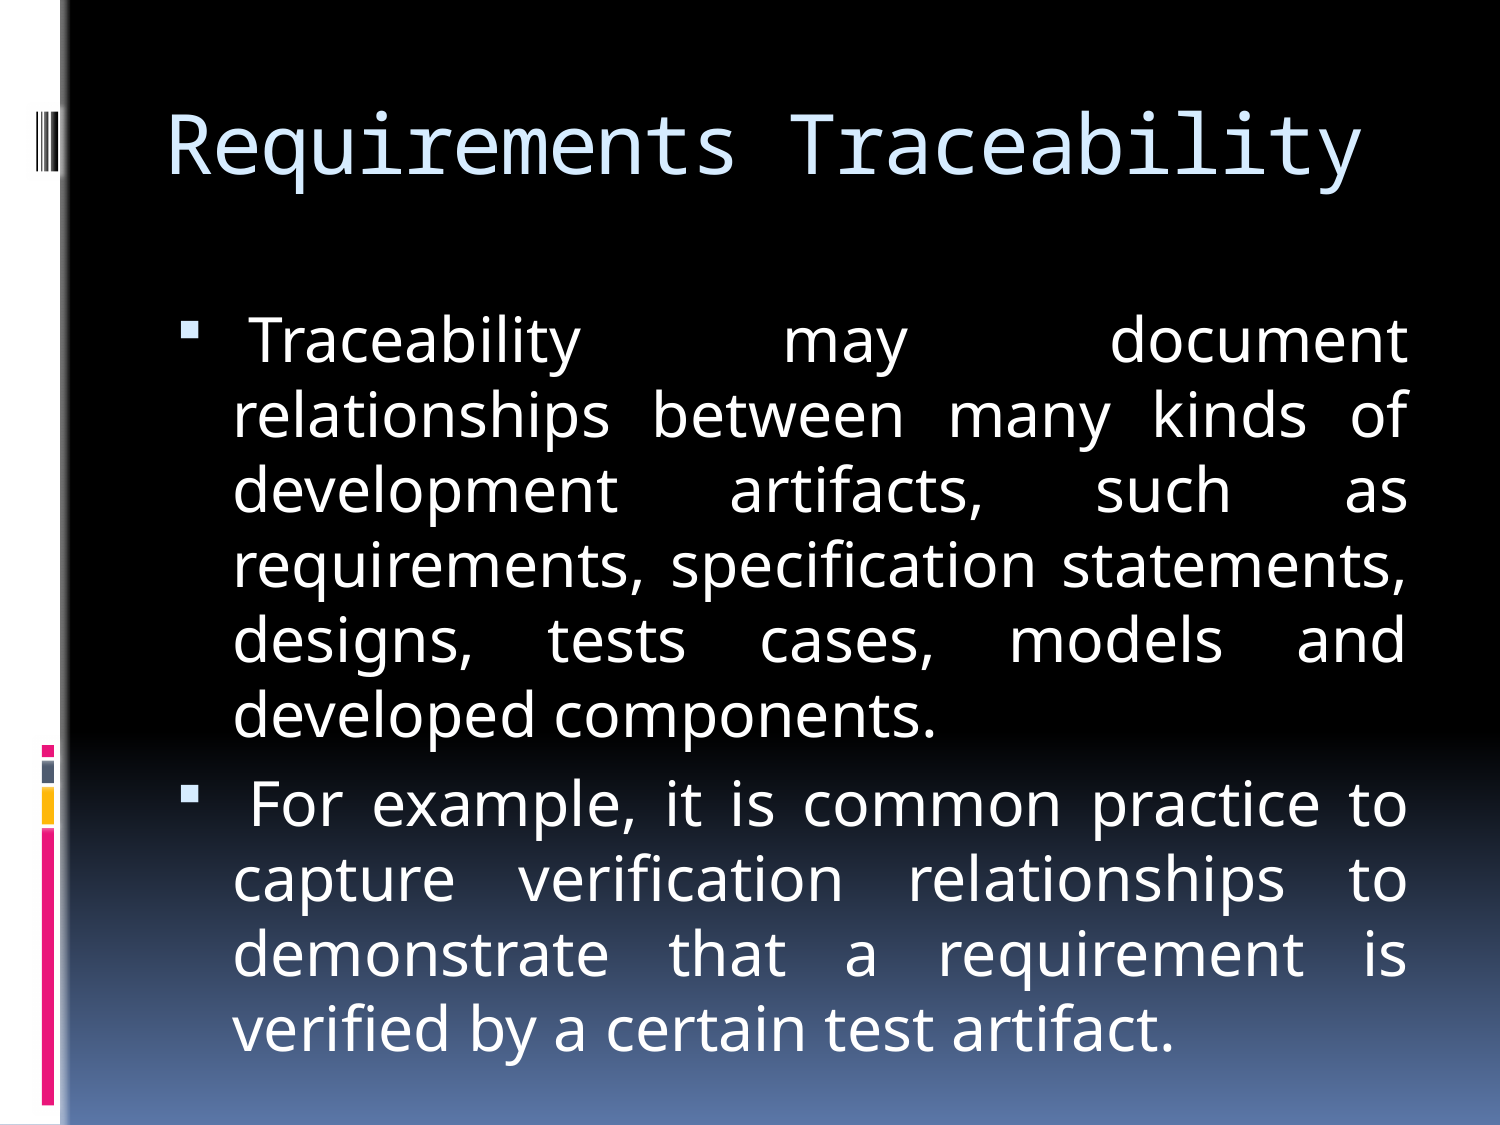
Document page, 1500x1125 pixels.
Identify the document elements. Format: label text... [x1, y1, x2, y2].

list Traceability may document relationships between many kinds of development artifacts, such as requirements, specification statements, designs, tests cases, models and developed components. For example, it is common practice to capture verification relationships to demonstrate that a requirement is verified by a certain test artifact. [150, 292, 1425, 1043]
title Requirements Traceability [150, 83, 1425, 234]
